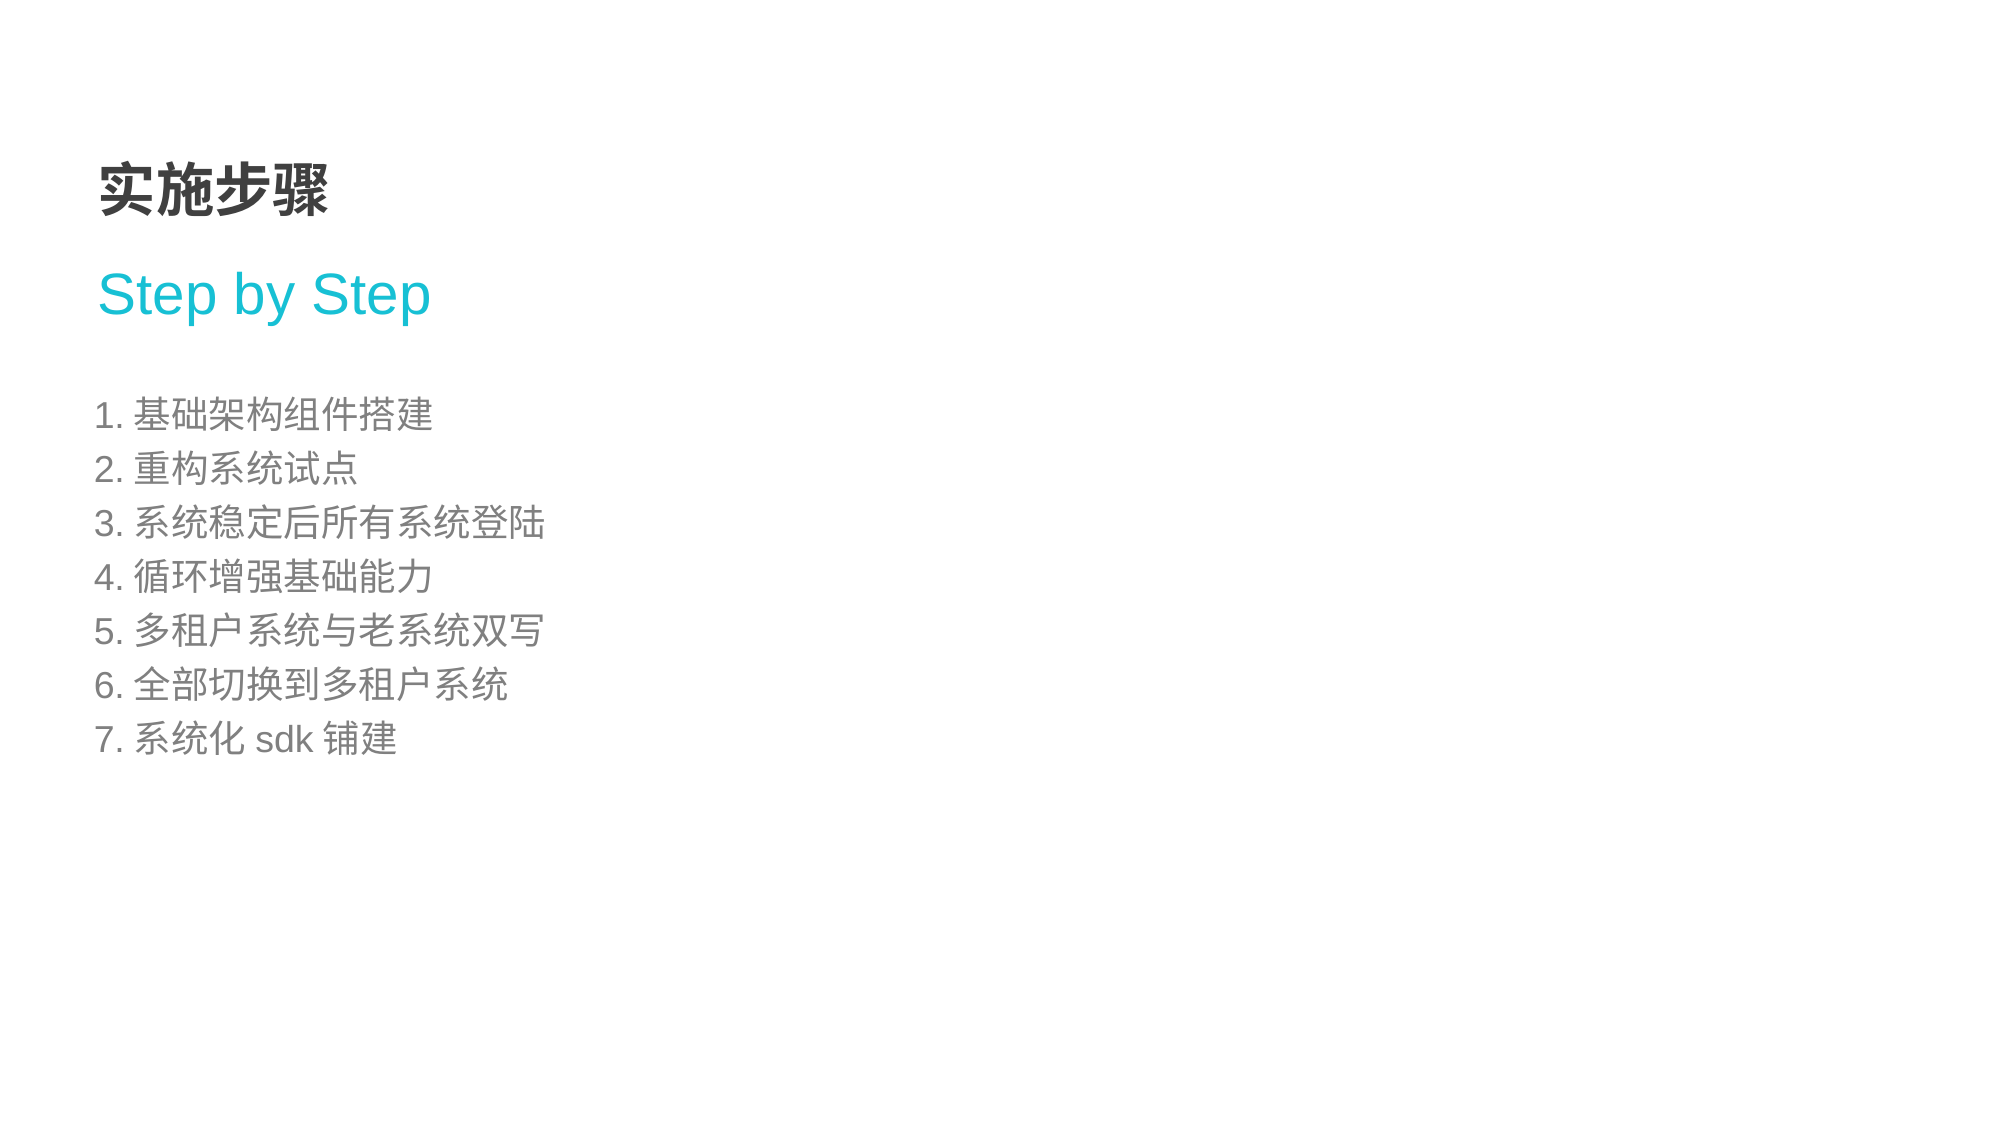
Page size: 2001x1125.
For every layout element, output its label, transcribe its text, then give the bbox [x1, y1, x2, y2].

text_box 1.基础架构组件搭建 2.重构系统试点 3.系统稳定后所有系统登陆 4.循环增强基础能力 5.多租户系统与老系统双写 6.全部切换到多租户系统 7.系统化sdk铺建 [79, 374, 1144, 768]
text_box Step by Step [83, 248, 515, 334]
text_box 实施步骤 [83, 146, 660, 231]
